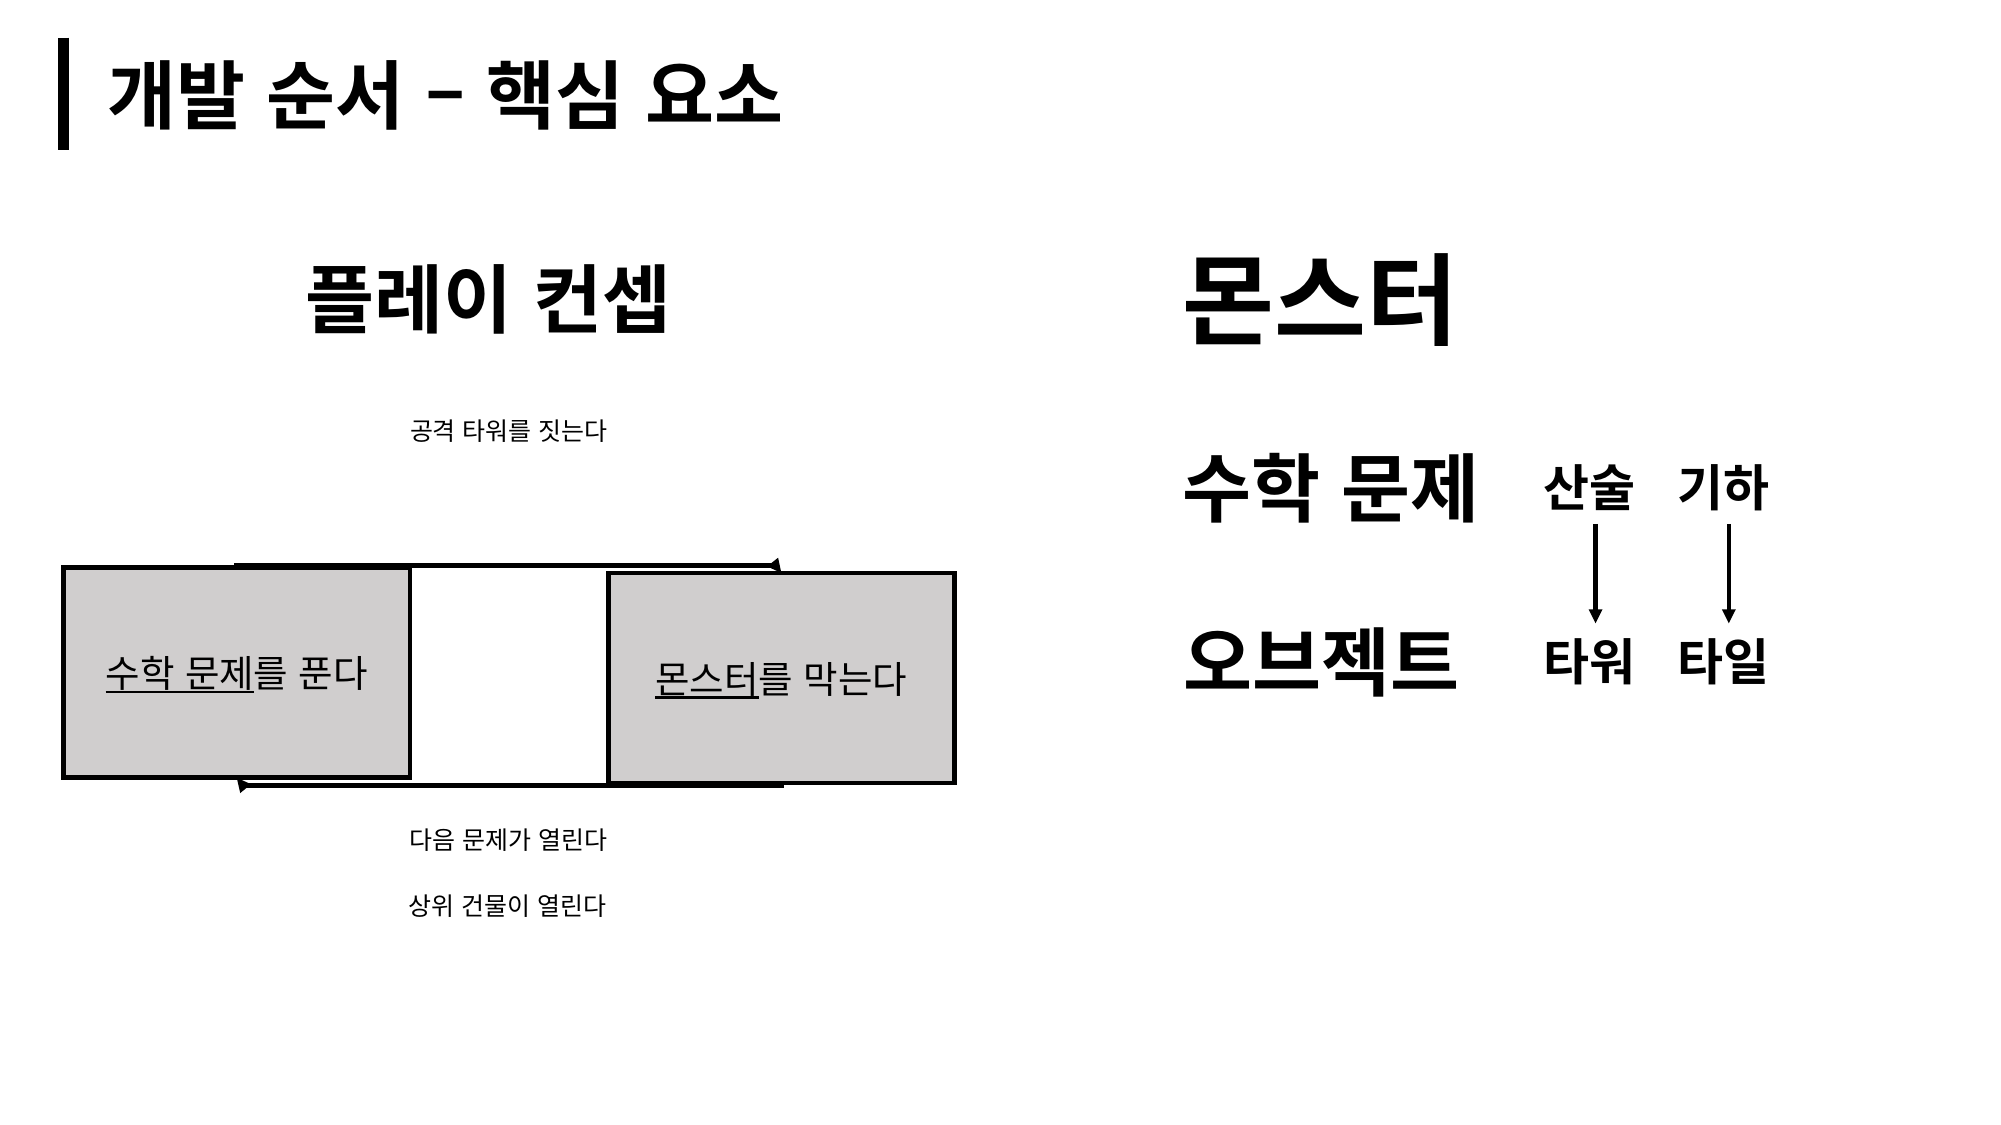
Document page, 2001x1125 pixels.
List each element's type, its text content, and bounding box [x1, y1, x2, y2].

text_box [1168, 608, 1796, 715]
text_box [63, 407, 955, 936]
text_box 몬스터 [1167, 230, 1502, 366]
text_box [1167, 434, 1796, 541]
text_box 플레이 컨셉 [290, 245, 728, 351]
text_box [63, 37, 867, 150]
